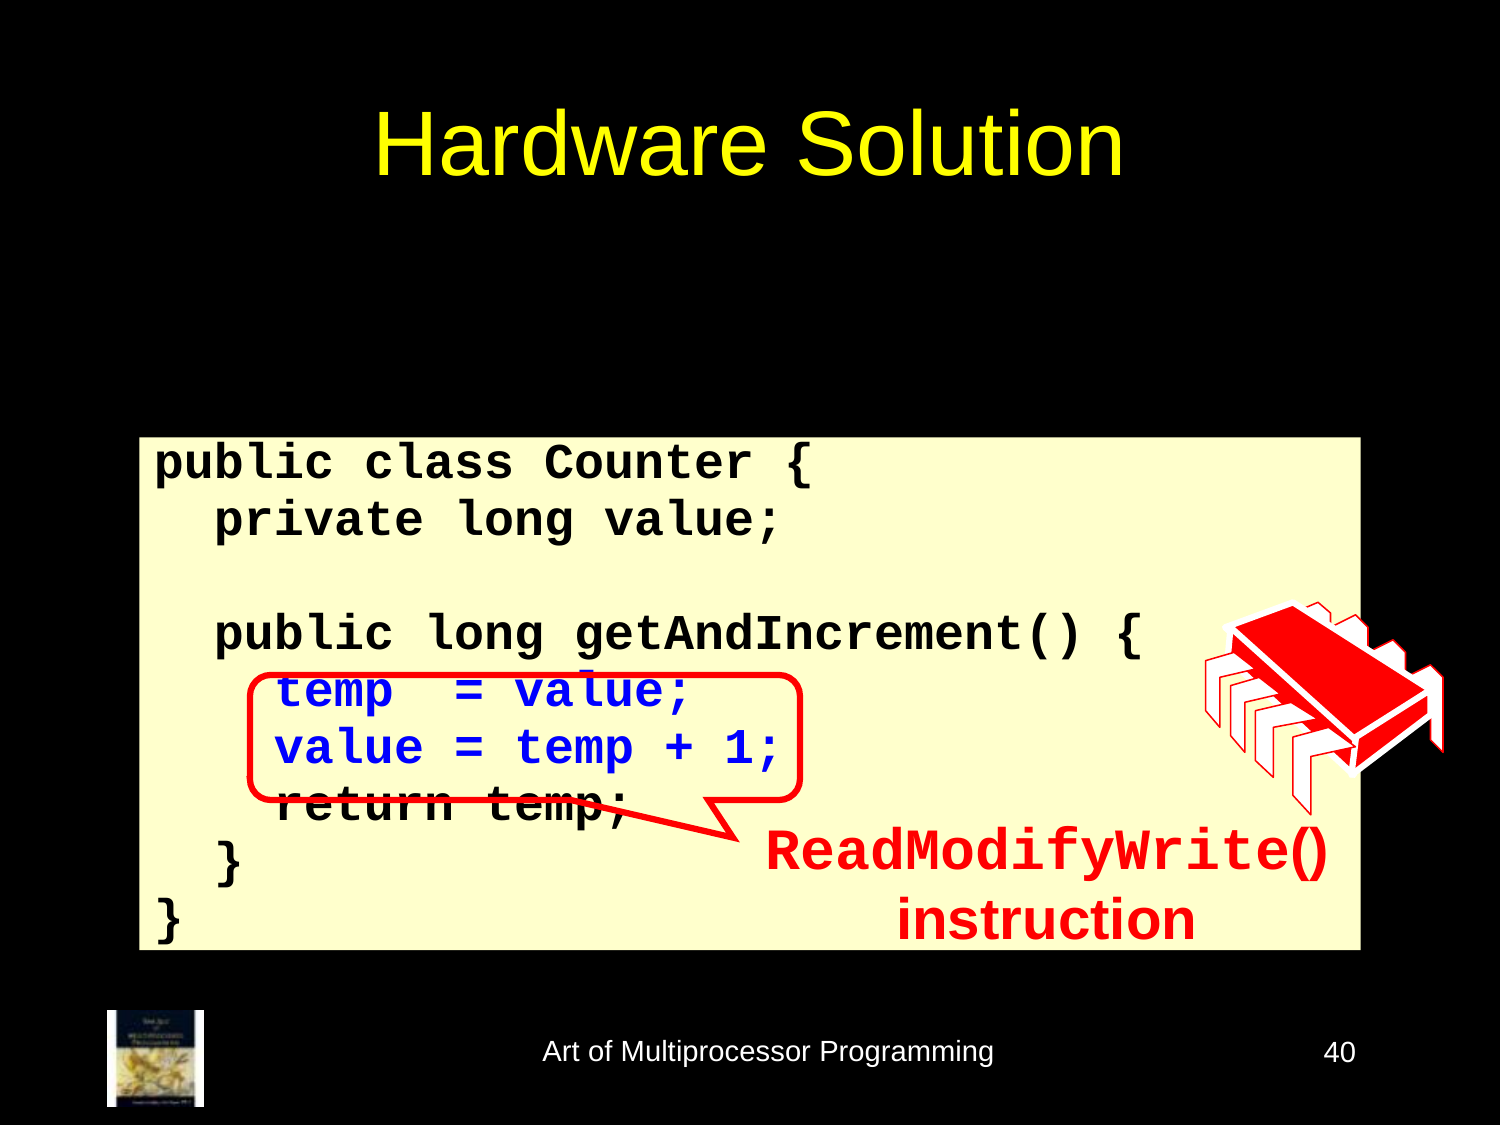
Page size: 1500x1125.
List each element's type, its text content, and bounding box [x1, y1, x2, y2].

text_box public class Counter { private long value; public long getAndIncrement() { temp = value; value = temp + 1; return temp; } } [139, 437, 1361, 951]
footer Art of Multiprocessor Programming [512, 1024, 1026, 1103]
text_box 40 [1058, 1025, 1371, 1101]
title Hardware Solution [75, 45, 1425, 233]
picture [107, 1010, 204, 1107]
text_box ReadModifyWrite() instruction [707, 804, 1387, 959]
text_box [249, 674, 800, 832]
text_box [1205, 602, 1444, 815]
